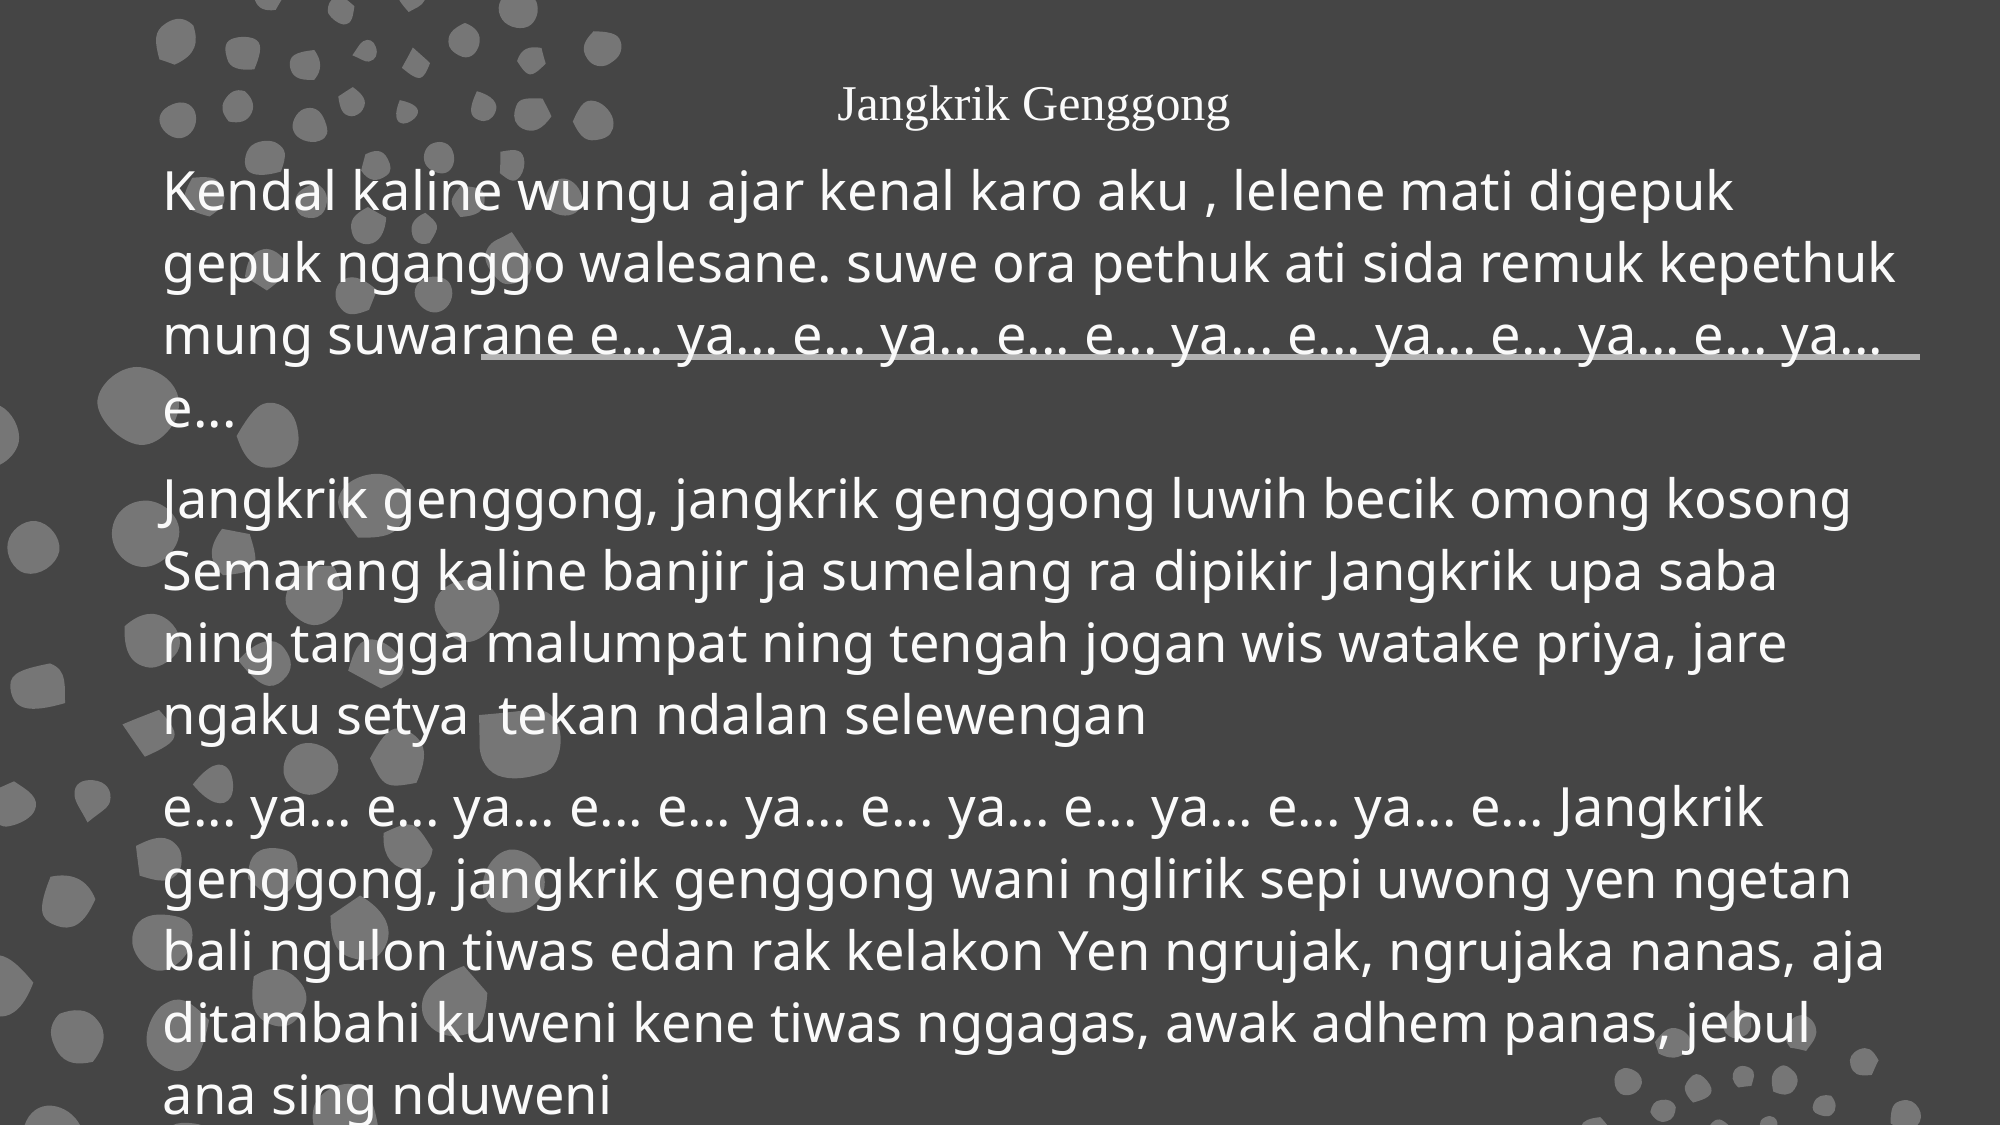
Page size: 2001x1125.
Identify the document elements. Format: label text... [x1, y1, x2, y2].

list Jangkrik Genggong Kendal kaline wungu ajar kenal karo aku , lelene mati digepuk gepuk nganggo walesane. suwe ora pethuk ati sida remuk kepethuk mung suwarane e... ya... e... ya... e... e... ya... e... ya... e... ya... e... ya... e... Jangkrik genggong, jangkrik genggong luwih becik omong kosong Semarang kaline banjir ja sumelang ra dipikir Jangkrik upa saba ning tangga malumpat ning tengah jogan wis watake priya, jare ngaku setya tekan ndalan selewengan e... ya... e... ya... e... e... ya... e... ya... e... ya... e... ya... e... Jangkrik genggong, jangkrik genggong wani nglirik sepi uwong yen ngetan bali ngulon tiwas edan rak kelakon Yen ngrujak, ngrujaka nanas, aja ditambahi kuweni kene tiwas nggagas, awak adhem panas, jebul ana sing nduweni e... ya... e... ya... e... e... ya... e... ya... e... ya... e... ya... e... Jangkrik genggong, jangkrik genggong sampun cekap mangsa borong [147, 55, 1920, 999]
